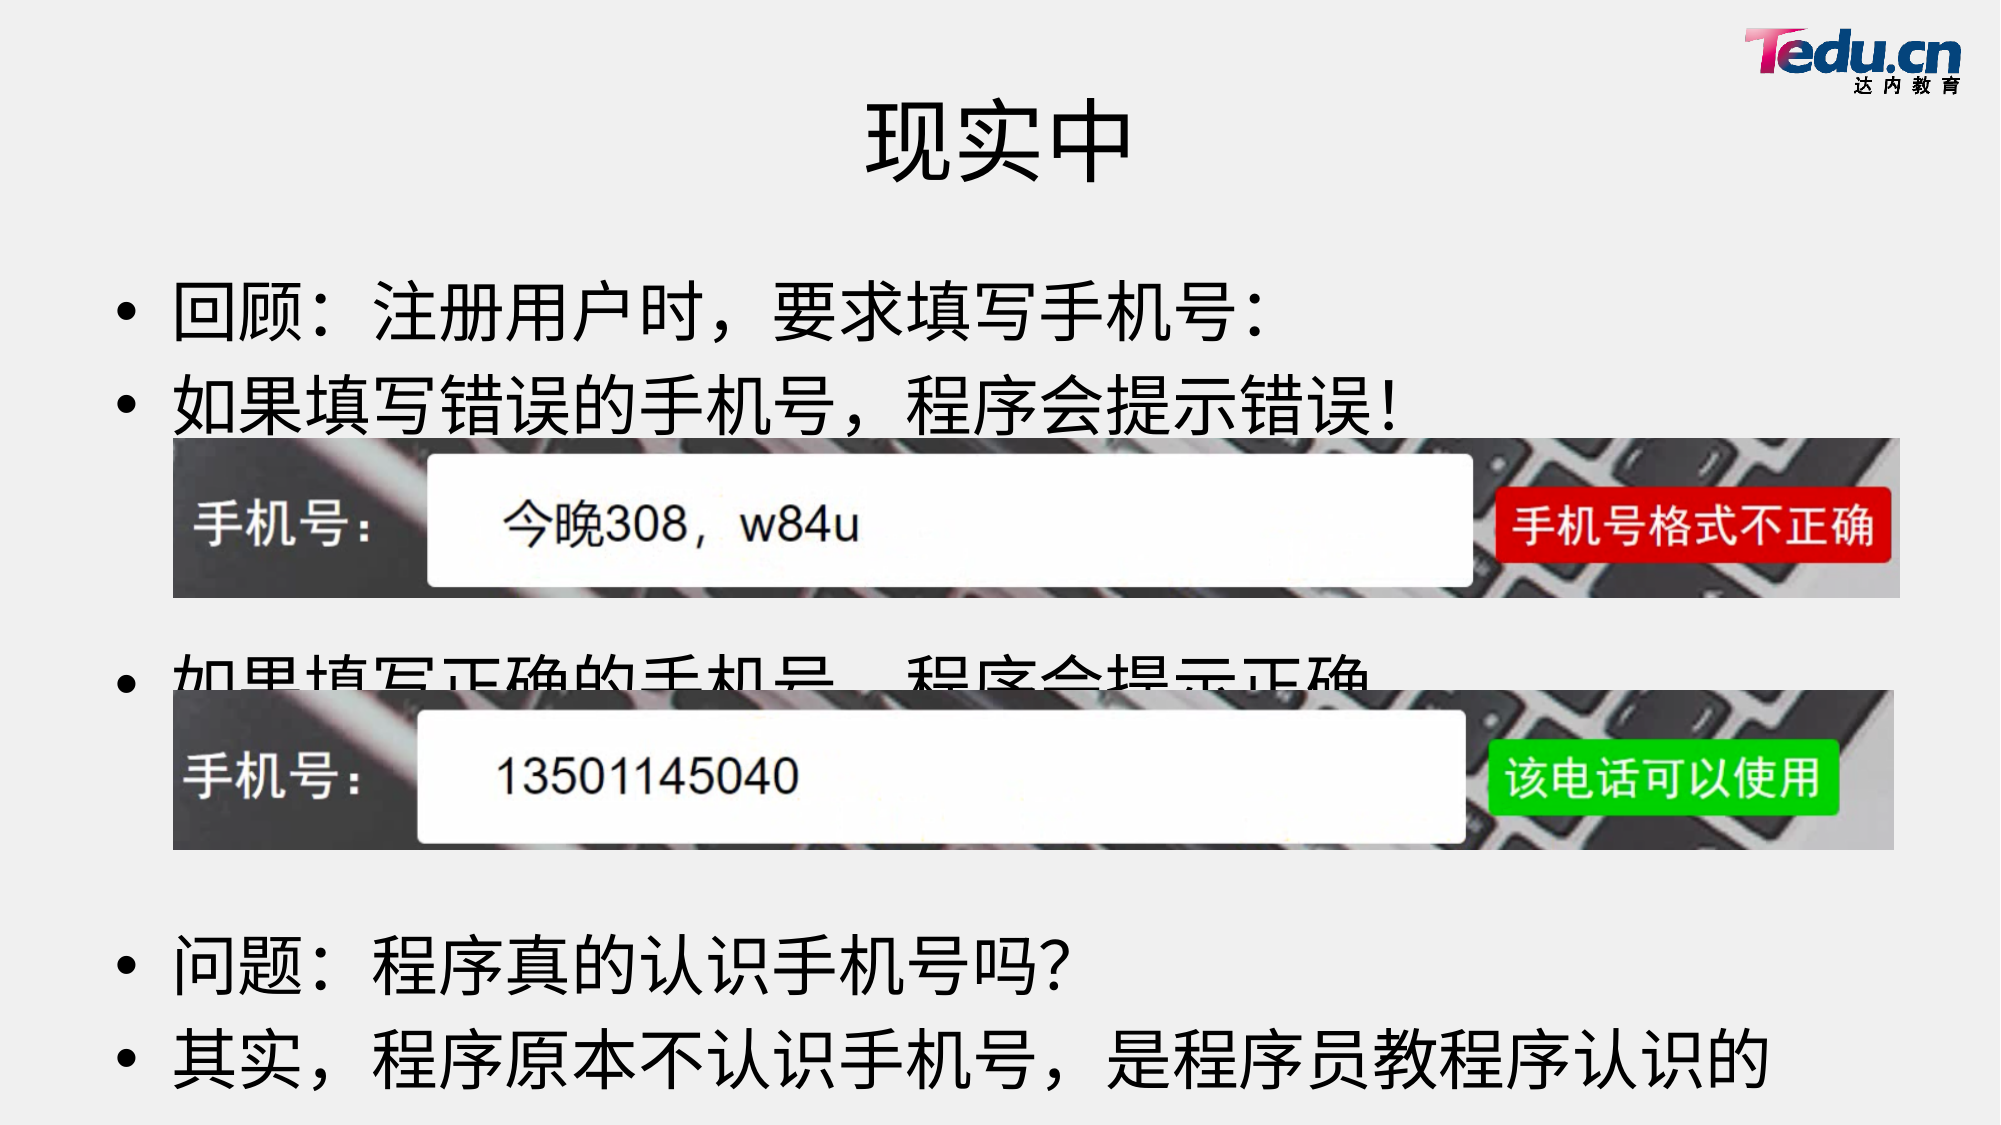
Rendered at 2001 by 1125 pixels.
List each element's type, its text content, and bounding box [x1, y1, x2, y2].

picture [172, 437, 1900, 599]
title 现实中 [99, 45, 1900, 233]
picture [172, 689, 1894, 850]
list 回顾：注册用户时，要求填写手机号： 如果填写错误的手机号，程序会提示错误！ 如果填写正确的手机号，程序会提示正确 问题：程序真的认识手机号吗？ 其实，程序原本不认识手机号，是程序员教程序认识的 [99, 262, 1900, 1118]
picture [1720, 0, 1976, 111]
